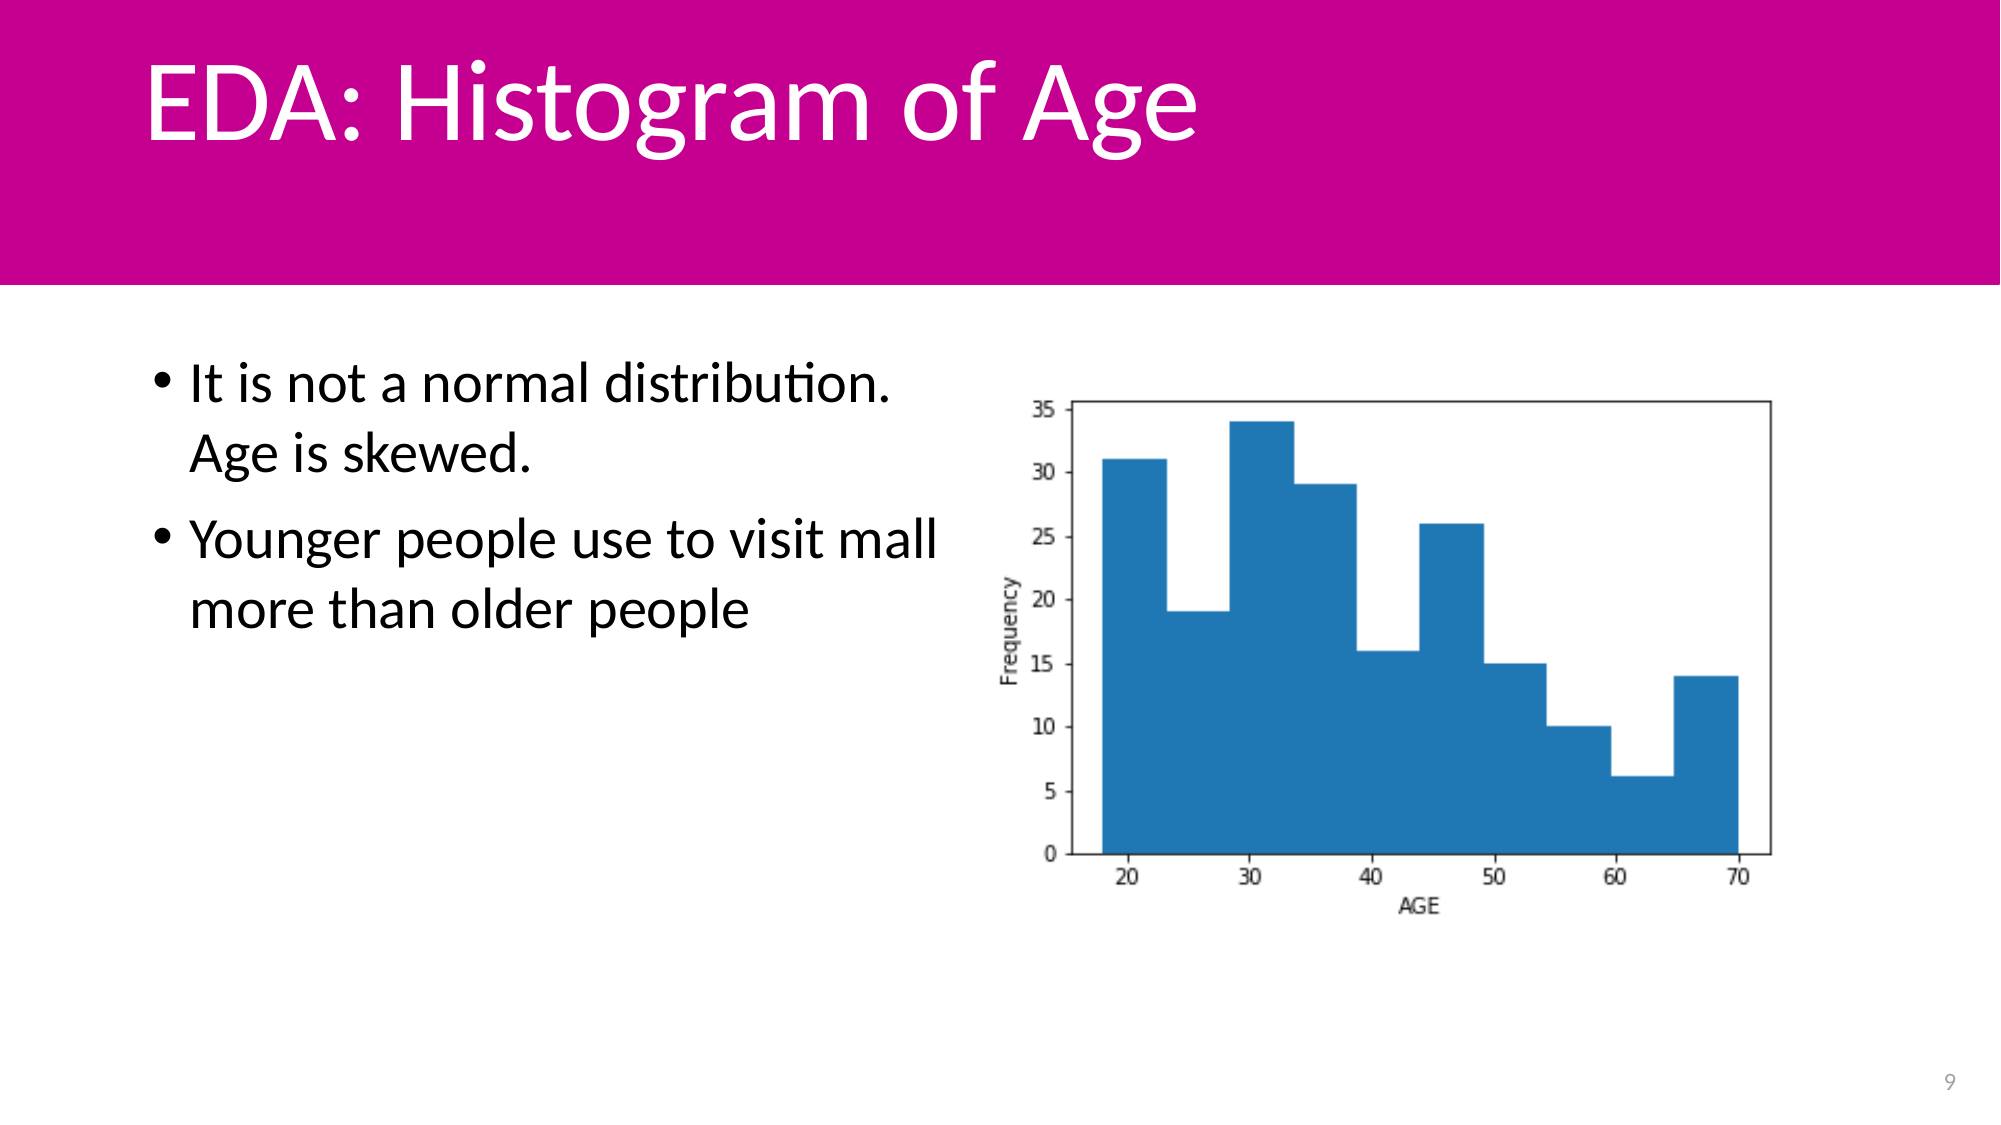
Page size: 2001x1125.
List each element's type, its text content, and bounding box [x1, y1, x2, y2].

text_box It is not a normal distribution. Age is skewed. Younger people use to visit mall more than older people [150, 328, 952, 641]
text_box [0, 0, 2000, 287]
slide_number 9 [1937, 1069, 1976, 1125]
picture [959, 328, 1860, 929]
